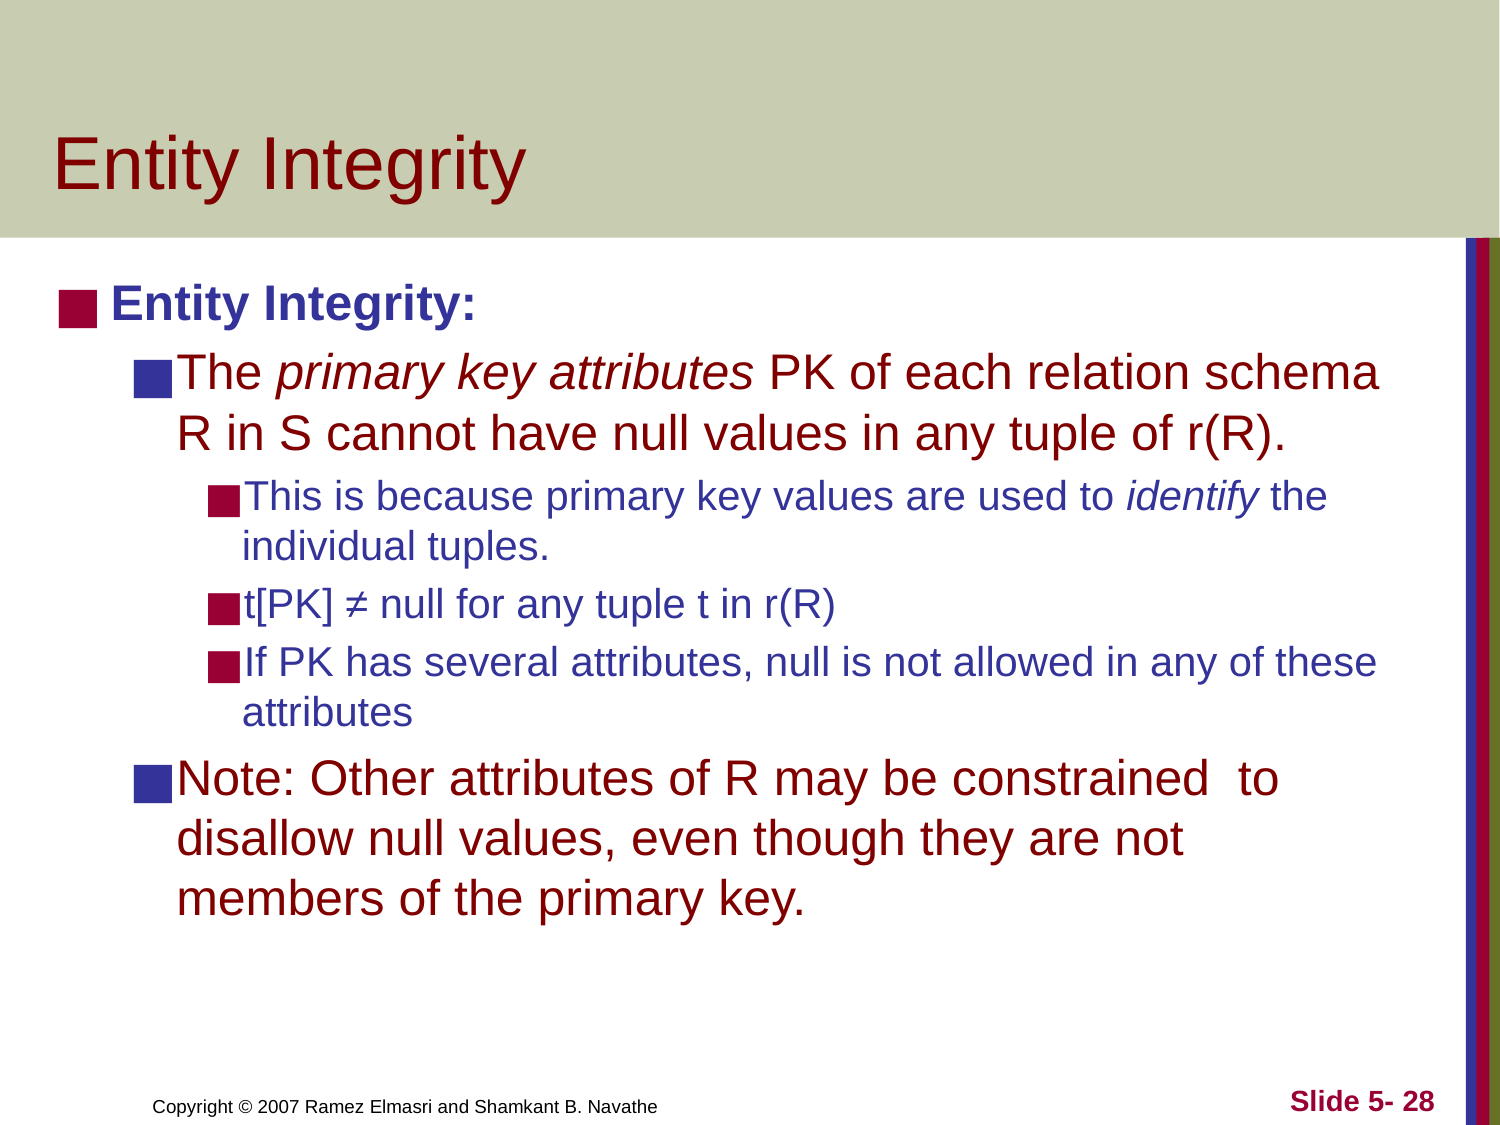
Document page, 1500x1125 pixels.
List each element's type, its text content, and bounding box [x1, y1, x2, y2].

list Entity Integrity: The primary key attributes PK of each relation schema R in S cannot have null values in any tuple of r(R). This is because primary key values are used to identify the individual tuples. t[PK] ≠ null for any tuple t in r(R) If PK has several attributes, null is not allowed in any of these attributes Note: Other attributes of R may be constrained to disallow null values, even though they are not members of the primary key. [39, 262, 1400, 1013]
text_box Slide 5- 28 [1137, 1049, 1450, 1125]
title Entity Integrity [37, 49, 1317, 213]
